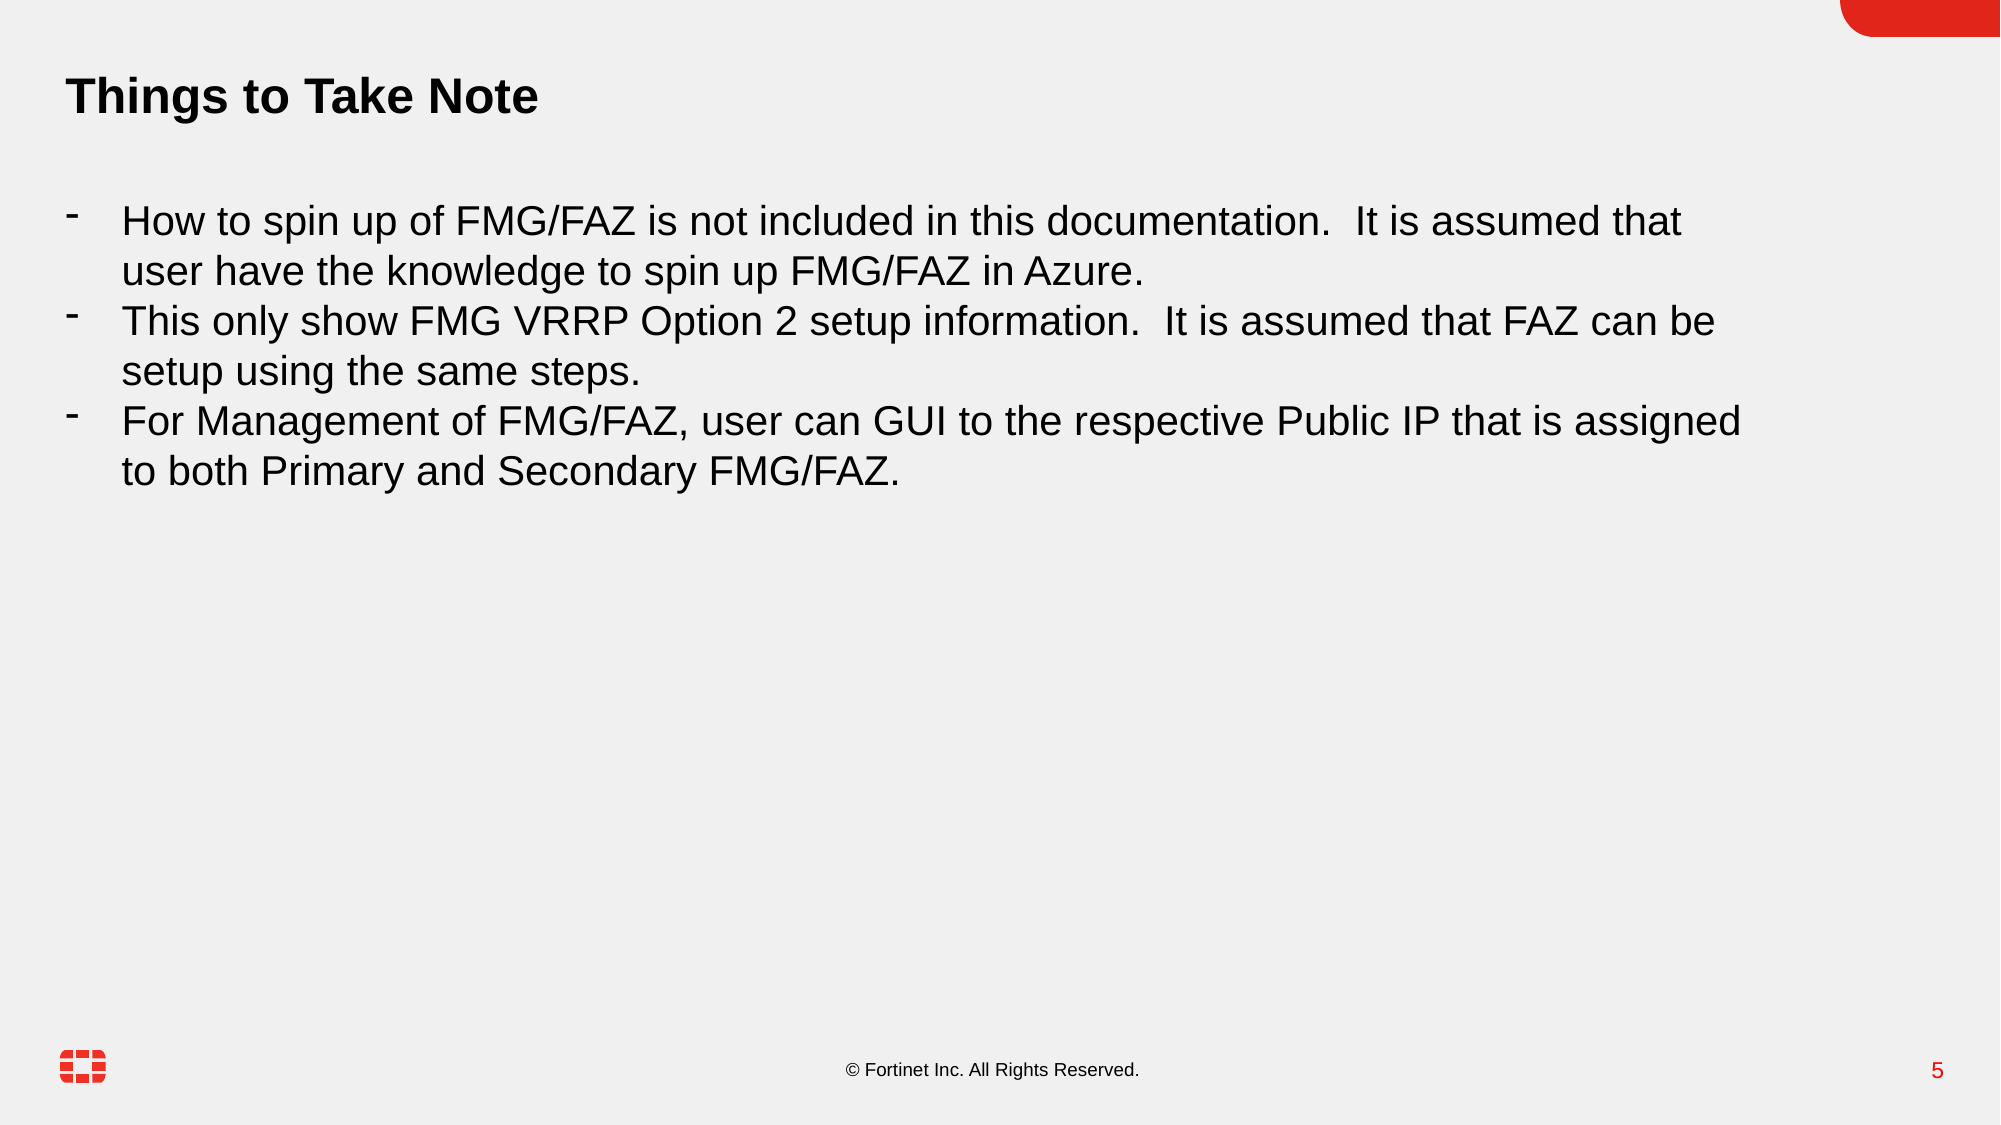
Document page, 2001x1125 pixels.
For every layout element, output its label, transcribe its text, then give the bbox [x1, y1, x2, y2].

title Things to Take Note [50, 53, 1776, 142]
text_box How to spin up of FMG/FAZ is not included in this documentation. It is assumed that user have the knowledge to spin up FMG/FAZ in Azure. This only show FMG VRRP Option 2 setup information. It is assumed that FAZ can be setup using the same steps. For Management of FMG/FAZ, user can GUI to the respective Public IP that is assigned to both Primary and Secondary FMG/FAZ. [50, 186, 1776, 552]
